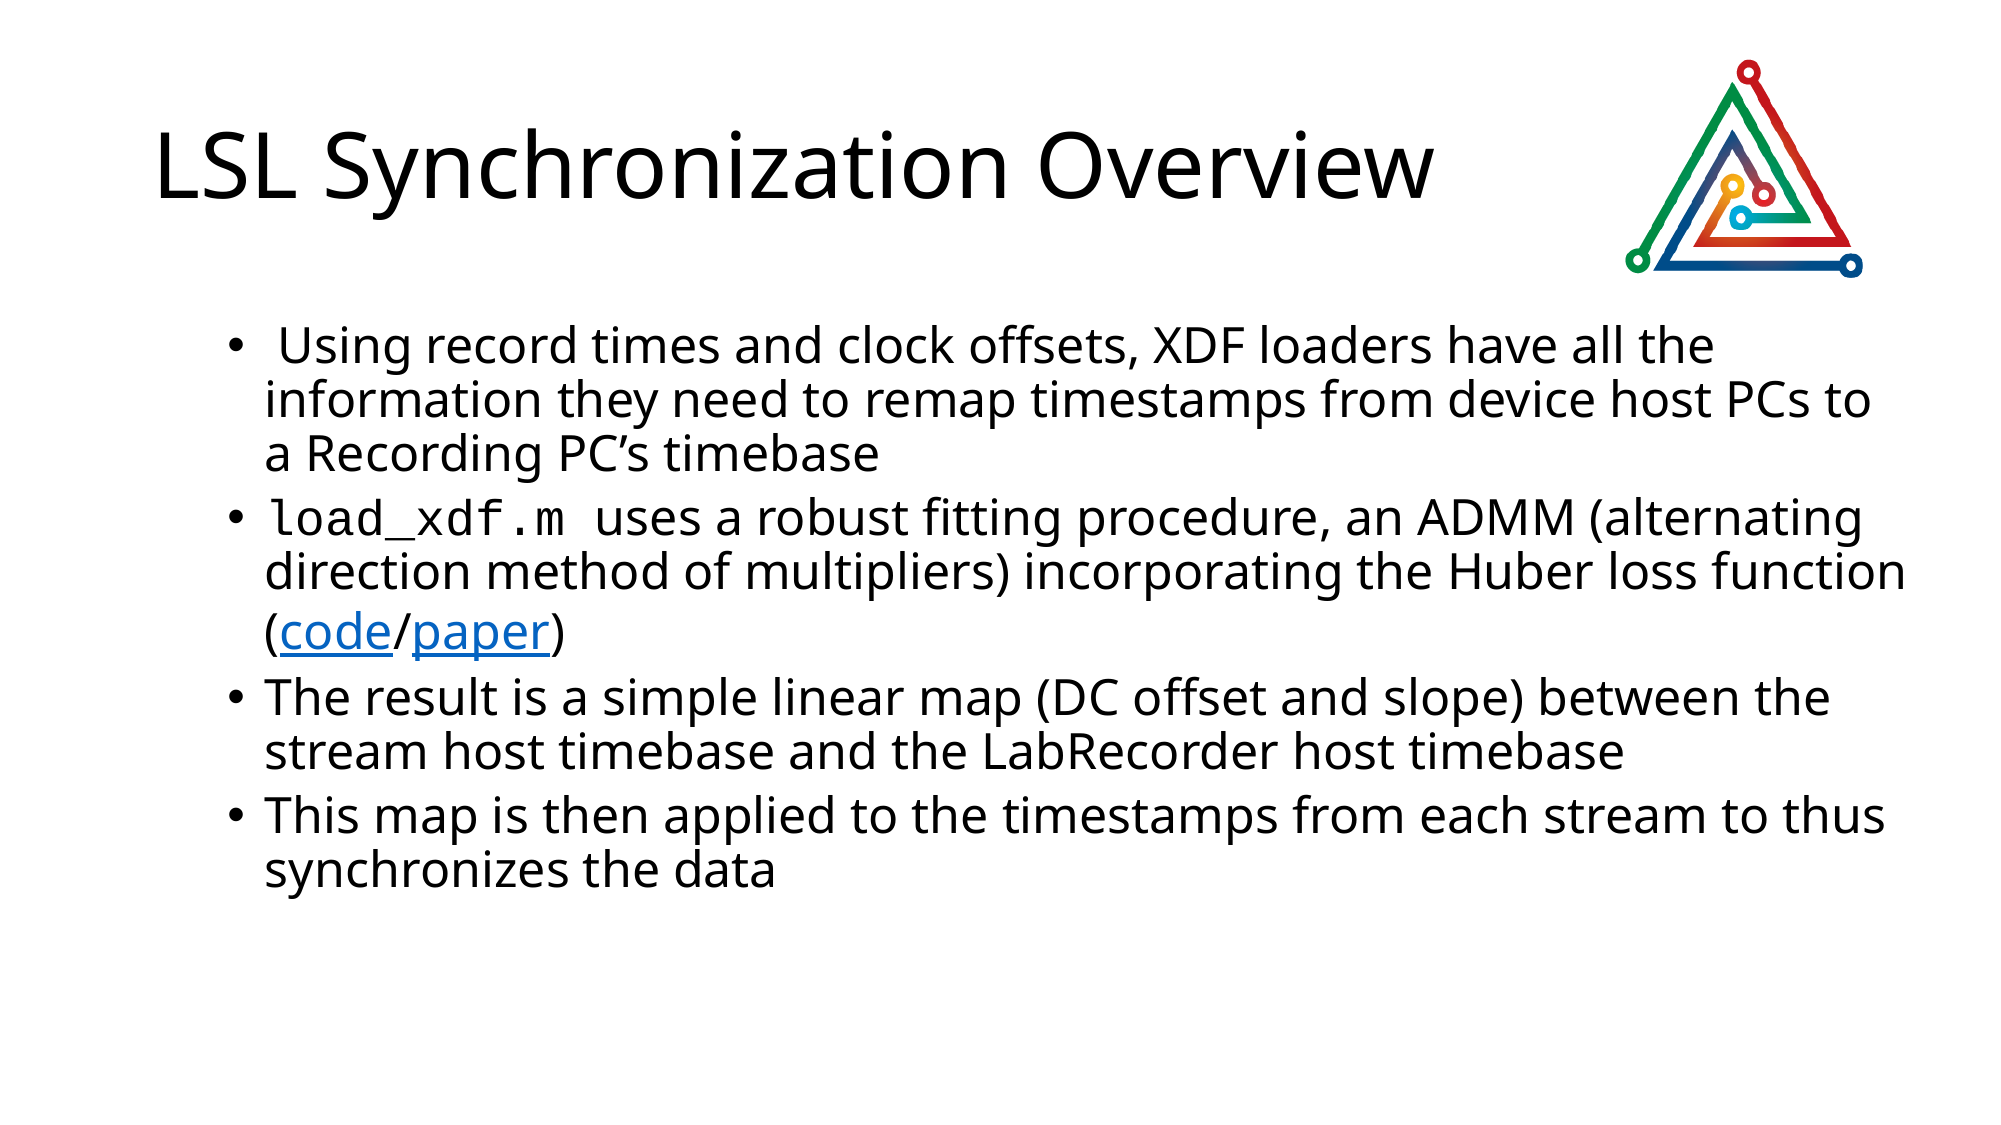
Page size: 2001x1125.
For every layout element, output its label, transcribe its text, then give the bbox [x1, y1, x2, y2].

picture [1625, 59, 1863, 278]
title LSL Synchronization Overview [137, 59, 1607, 278]
list Using record times and clock offsets, XDF loaders have all the information they need to remap timestamps from device host PCs to a Recording PC’s timebase load_xdf.m uses a robust fitting procedure, an ADMM (alternating direction method of multipliers) incorporating the Huber loss function (code/paper) The result is a simple linear map (DC offset and slope) between the stream host timebase and the LabRecorder host timebase This map is then applied to the timestamps from each stream to thus synchronizes the data [137, 312, 1930, 1027]
